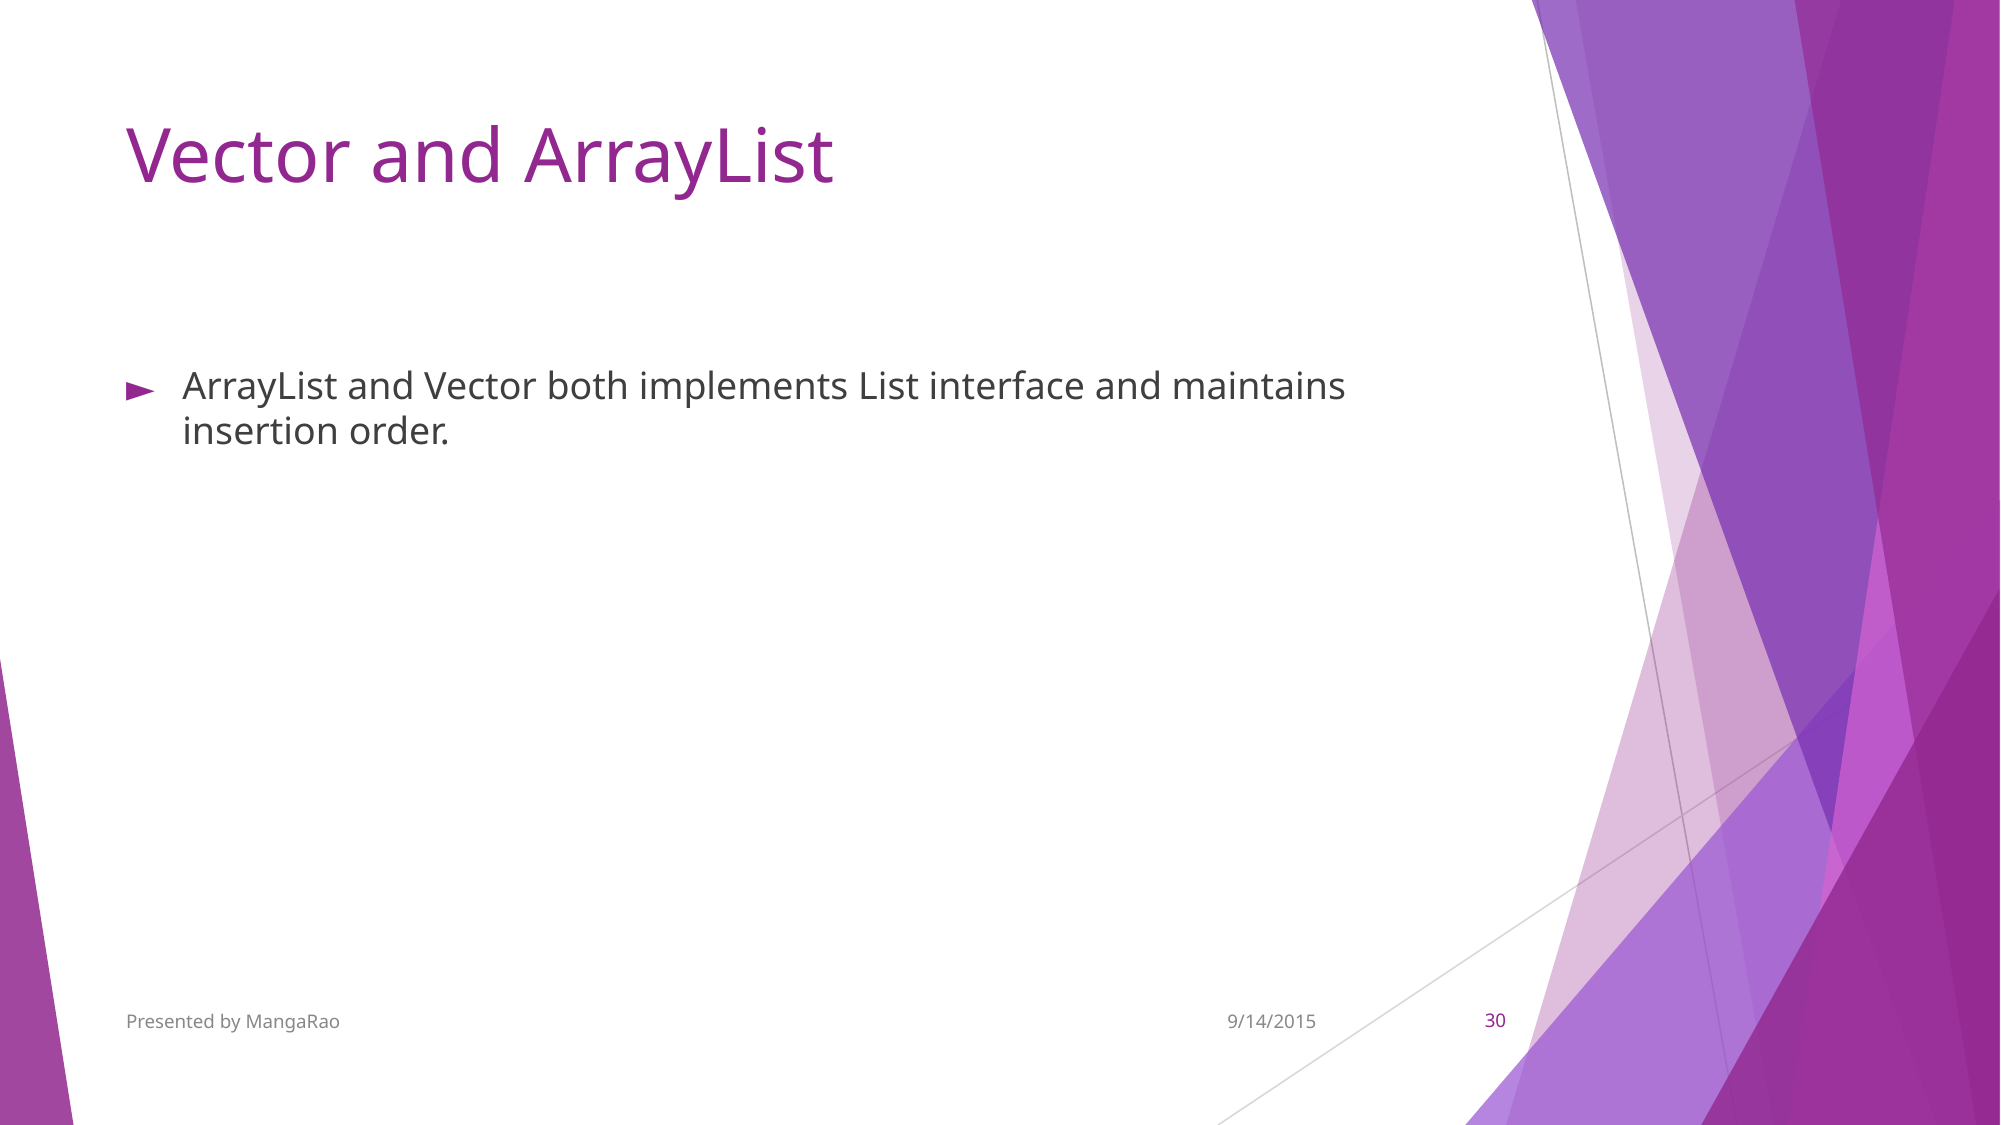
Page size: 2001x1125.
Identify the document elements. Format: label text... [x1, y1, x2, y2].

list ArrayList and Vector both implements List interface and maintains insertion order. [111, 354, 1522, 992]
slide_number ‹#› [1409, 991, 1522, 1051]
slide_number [1181, 991, 1332, 1051]
title Vector and ArrayList [111, 99, 1522, 317]
footer Presented by MangaRao [111, 991, 1145, 1051]
